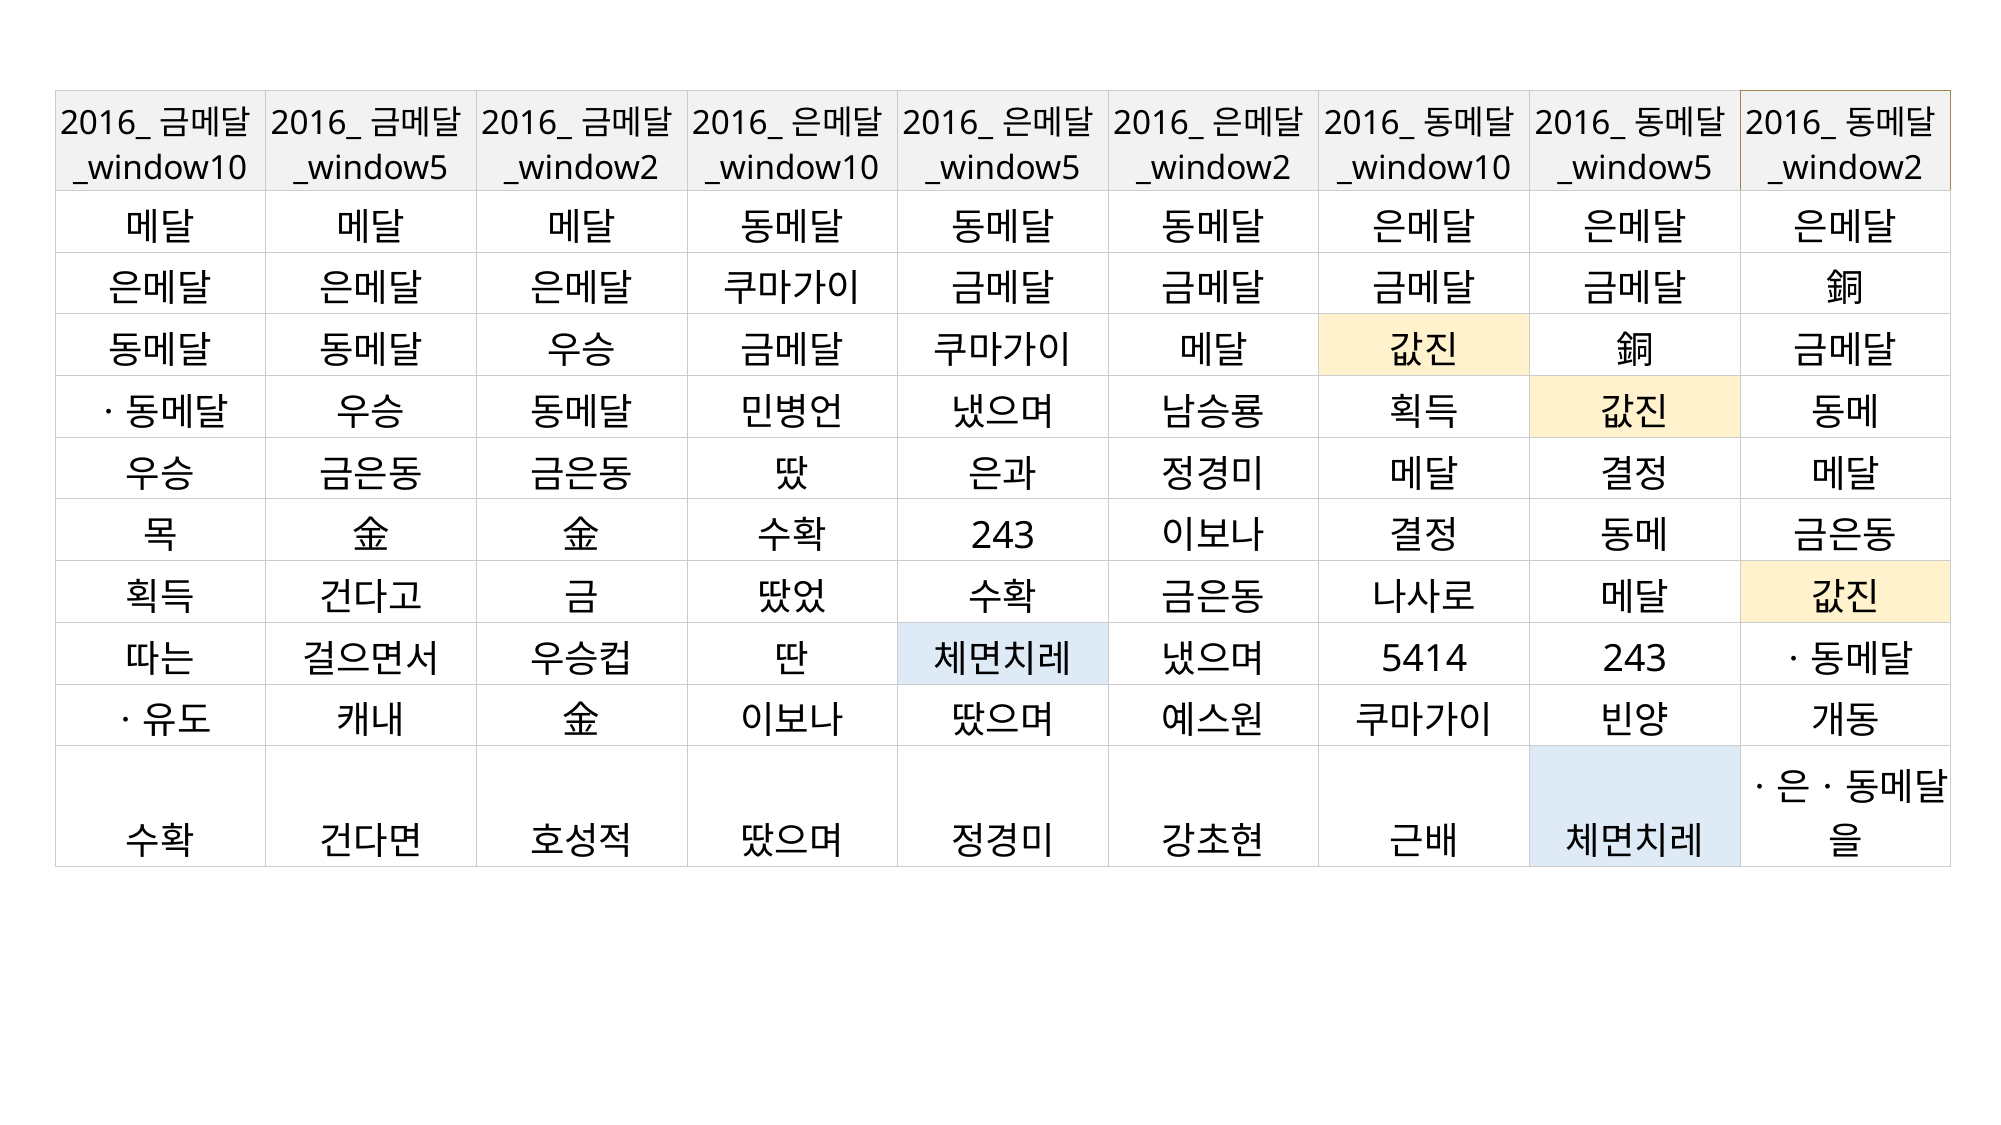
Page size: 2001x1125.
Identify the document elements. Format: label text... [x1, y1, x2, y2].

table_cell 243 [898, 499, 1108, 560]
table_cell 우승 [477, 314, 687, 375]
table_cell 획득 [1319, 376, 1529, 437]
table_cell 호성적 [477, 746, 687, 866]
table_cell 건다면 [266, 746, 476, 866]
table_cell ㆍ동메달 [1741, 623, 1950, 684]
table_cell 금메달 [1319, 253, 1529, 313]
table_cell 금은동 [477, 438, 687, 498]
table_cell 획득 [56, 561, 265, 622]
table_cell 결정 [1530, 438, 1740, 498]
table_cell 체면치레 [1530, 746, 1740, 866]
table_cell 금메달 [1741, 314, 1950, 375]
table_cell 정경미 [898, 746, 1108, 866]
table_cell 금메달 [688, 314, 897, 375]
table_cell 냈으며 [898, 376, 1108, 437]
table_cell 동메달 [898, 191, 1108, 252]
table_cell 銅 [1741, 253, 1950, 313]
table_cell 5414 [1319, 623, 1529, 684]
table_cell 땄었 [688, 561, 897, 622]
table_cell 동메 [1741, 376, 1950, 437]
table_header 2016_금메달_window5 [266, 91, 476, 190]
table_cell 쿠마가이 [1319, 685, 1529, 745]
table_cell 쿠마가이 [688, 253, 897, 313]
table_cell 결정 [1319, 499, 1529, 560]
table_cell 값진 [1530, 376, 1740, 437]
table_cell 값진 [1741, 561, 1950, 622]
table_cell 메달 [1109, 314, 1318, 375]
table_cell ㆍ유도 [56, 685, 265, 745]
table_cell 금메달 [1530, 253, 1740, 313]
table_cell 민병언 [688, 376, 897, 437]
table_cell 수확 [688, 499, 897, 560]
table_cell 은메달 [477, 253, 687, 313]
table_cell 수확 [898, 561, 1108, 622]
table_cell 金 [477, 499, 687, 560]
table_cell 금은동 [266, 438, 476, 498]
table_cell 냈으며 [1109, 623, 1318, 684]
table_cell 값진 [1319, 314, 1529, 375]
table_cell 은메달 [266, 253, 476, 313]
table_cell 은메달 [56, 253, 265, 313]
table_cell 동메달 [266, 314, 476, 375]
table_cell 메달 [1319, 438, 1529, 498]
table_cell 메달 [56, 191, 265, 252]
table_cell 金 [266, 499, 476, 560]
table_cell 동메달 [688, 191, 897, 252]
table_cell 금 [477, 561, 687, 622]
table_cell 우승 [56, 438, 265, 498]
table_cell 동메달 [1109, 191, 1318, 252]
table_cell 은메달 [1319, 191, 1529, 252]
table_cell 건다고 [266, 561, 476, 622]
table_cell 金 [477, 685, 687, 745]
table_cell 243 [1530, 623, 1740, 684]
table_cell 빈양 [1530, 685, 1740, 745]
table_cell 체면치레 [898, 623, 1108, 684]
table_cell 정경미 [1109, 438, 1318, 498]
table_header 2016_은메달_window5 [898, 91, 1108, 190]
table_cell 따는 [56, 623, 265, 684]
table_header 2016_은메달_window10 [688, 91, 897, 190]
table_cell 은메달 [1530, 191, 1740, 252]
table_cell 이보나 [1109, 499, 1318, 560]
table_cell 우승 [266, 376, 476, 437]
table_cell 딴 [688, 623, 897, 684]
table_cell 땄으며 [898, 685, 1108, 745]
table_cell 우승컵 [477, 623, 687, 684]
table_header 2016_금메달_window2 [477, 91, 687, 190]
table_cell 예스원 [1109, 685, 1318, 745]
table_cell 남승룡 [1109, 376, 1318, 437]
table_cell 동메달 [56, 314, 265, 375]
table_cell 메달 [1741, 438, 1950, 498]
table_cell 동메 [1530, 499, 1740, 560]
table_cell 땄으며 [688, 746, 897, 866]
table_header 2016_동메달_window10 [1319, 91, 1529, 190]
table_cell 금은동 [1109, 561, 1318, 622]
table_cell 강초현 [1109, 746, 1318, 866]
table_cell 은메달 [1741, 191, 1950, 252]
table_cell 동메달 [477, 376, 687, 437]
table_cell 캐내 [266, 685, 476, 745]
table_cell 금메달 [1109, 253, 1318, 313]
table_header 2016_은메달_window2 [1109, 91, 1318, 190]
table_cell ㆍ은ㆍ동메달을 [1741, 746, 1950, 866]
table_cell 땄 [688, 438, 897, 498]
table_cell 걸으면서 [266, 623, 476, 684]
table_cell 근배 [1319, 746, 1529, 866]
table_cell 메달 [1530, 561, 1740, 622]
table_header 2016_금메달_window10 [56, 91, 265, 190]
table_header 2016_동메달_window2 [1741, 91, 1950, 190]
table_cell ㆍ동메달 [56, 376, 265, 437]
table_cell 금메달 [898, 253, 1108, 313]
table_cell 개동 [1741, 685, 1950, 745]
table_cell 나사로 [1319, 561, 1529, 622]
table_cell 은과 [898, 438, 1108, 498]
table_cell 銅 [1530, 314, 1740, 375]
table_cell 메달 [266, 191, 476, 252]
table_cell 이보나 [688, 685, 897, 745]
table_cell 쿠마가이 [898, 314, 1108, 375]
table_cell 메달 [477, 191, 687, 252]
table_header 2016_동메달_window5 [1530, 91, 1740, 190]
table_cell 금은동 [1741, 499, 1950, 560]
table_cell 수확 [56, 746, 265, 866]
table_cell 목 [56, 499, 265, 560]
